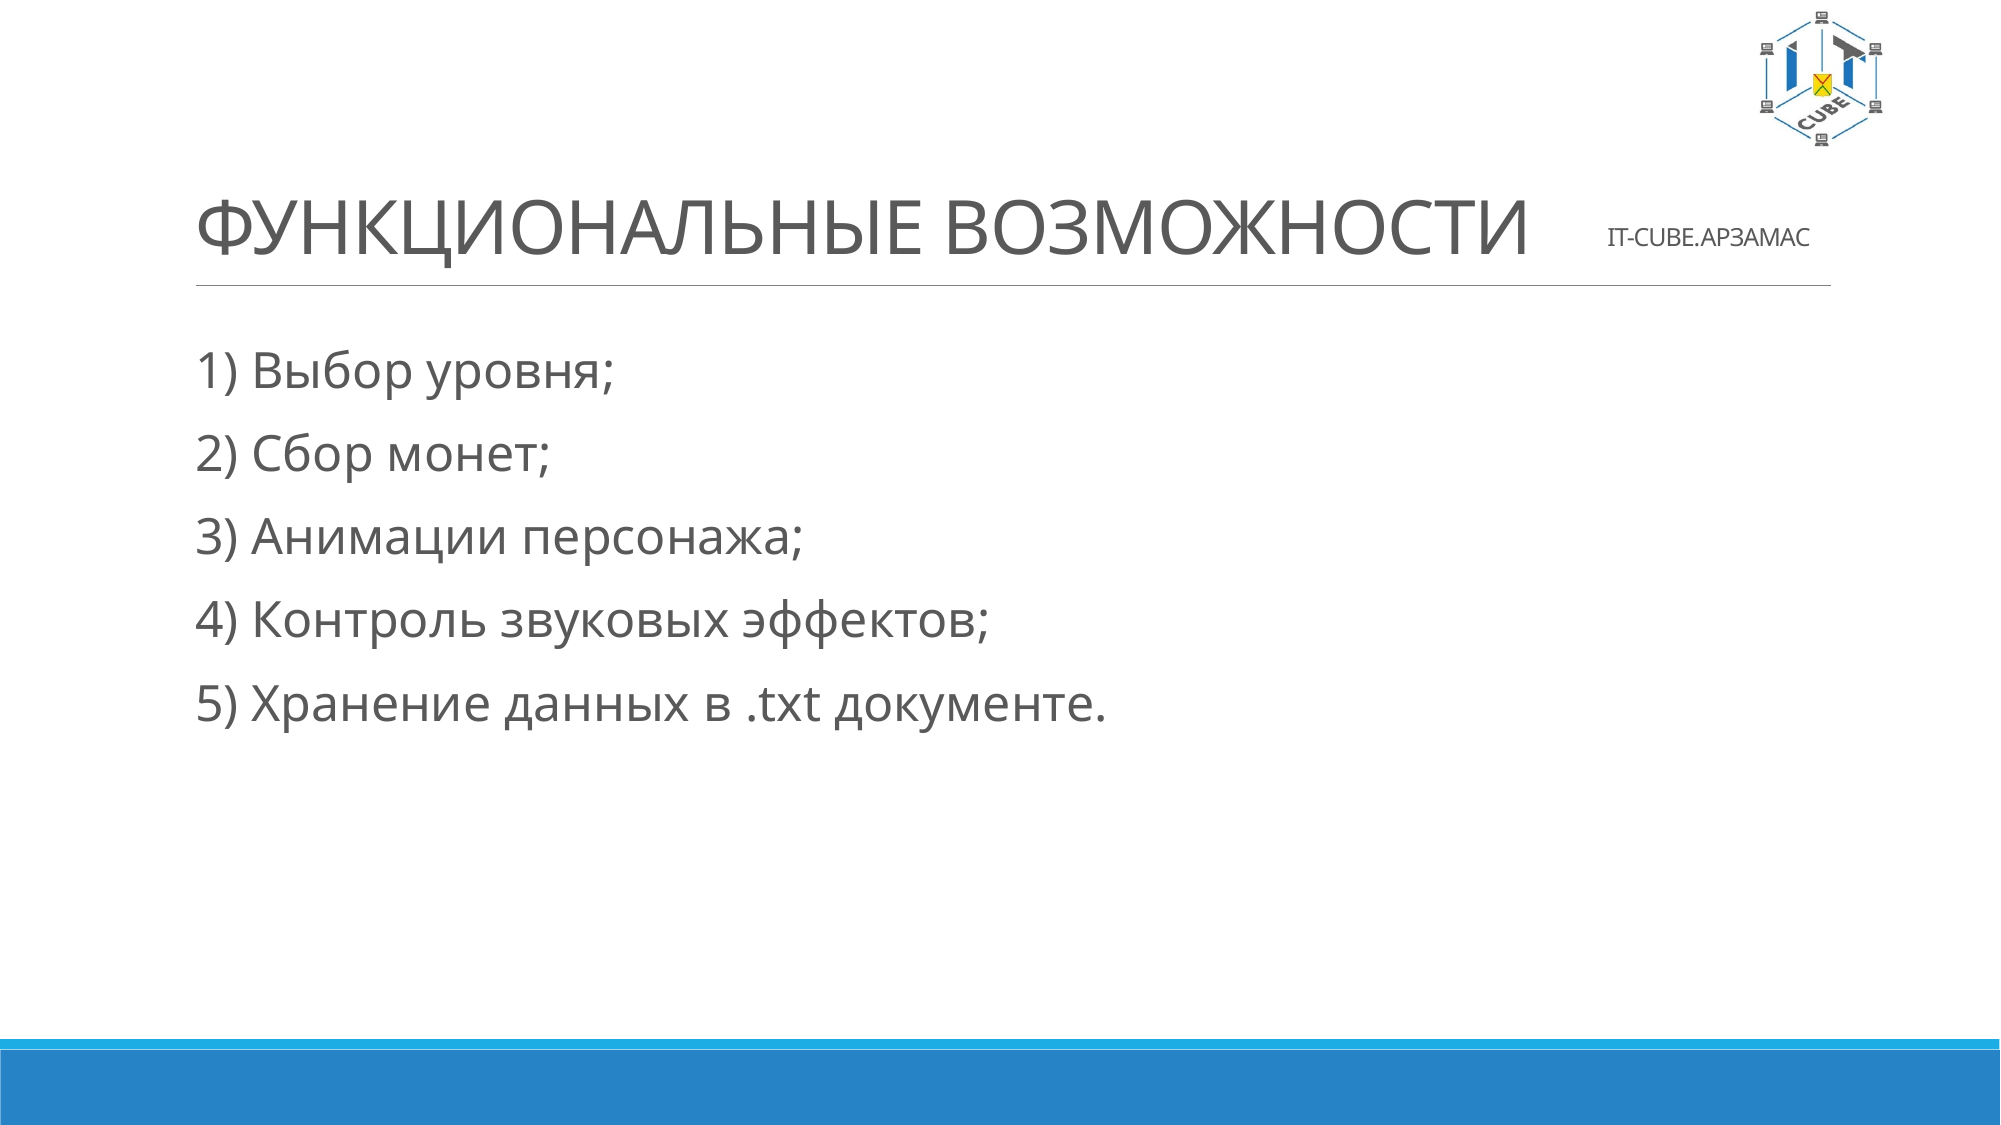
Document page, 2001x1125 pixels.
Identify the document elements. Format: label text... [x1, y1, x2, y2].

list 1) Выбор уровня; 2) Сбор монет; 3) Анимации персонажа; 4) Контроль звуковых эффектов; 5) Хранение данных в .txt документе. [180, 337, 1830, 963]
text_box IT-CUBE.АРЗАМАС [1585, 209, 1833, 260]
title ФУНКЦИОНАЛЬНЫЕ ВОЗМОЖНОСТИ [180, 104, 1830, 278]
picture [1741, 0, 1901, 158]
